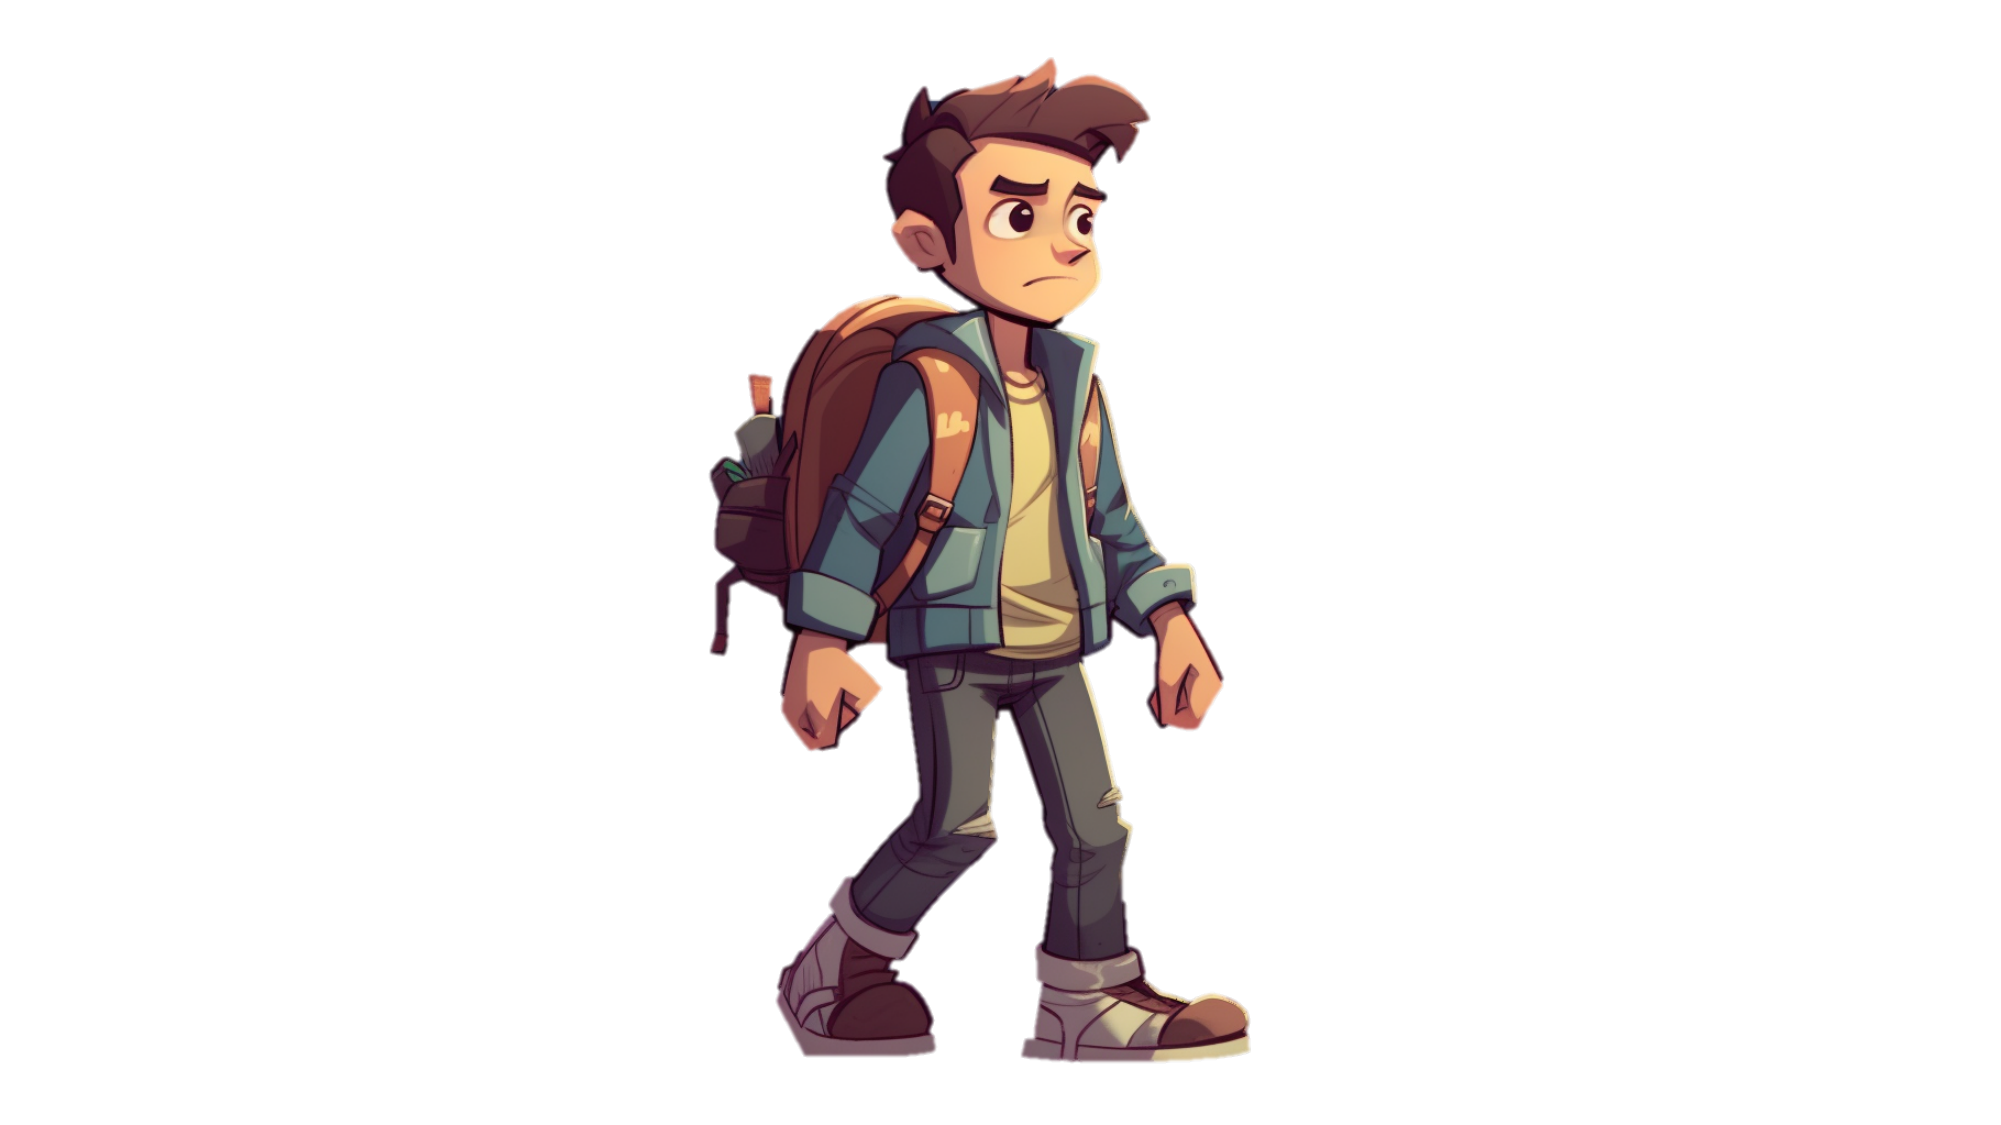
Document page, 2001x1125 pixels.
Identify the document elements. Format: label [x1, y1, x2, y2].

picture [437, 0, 1563, 1125]
